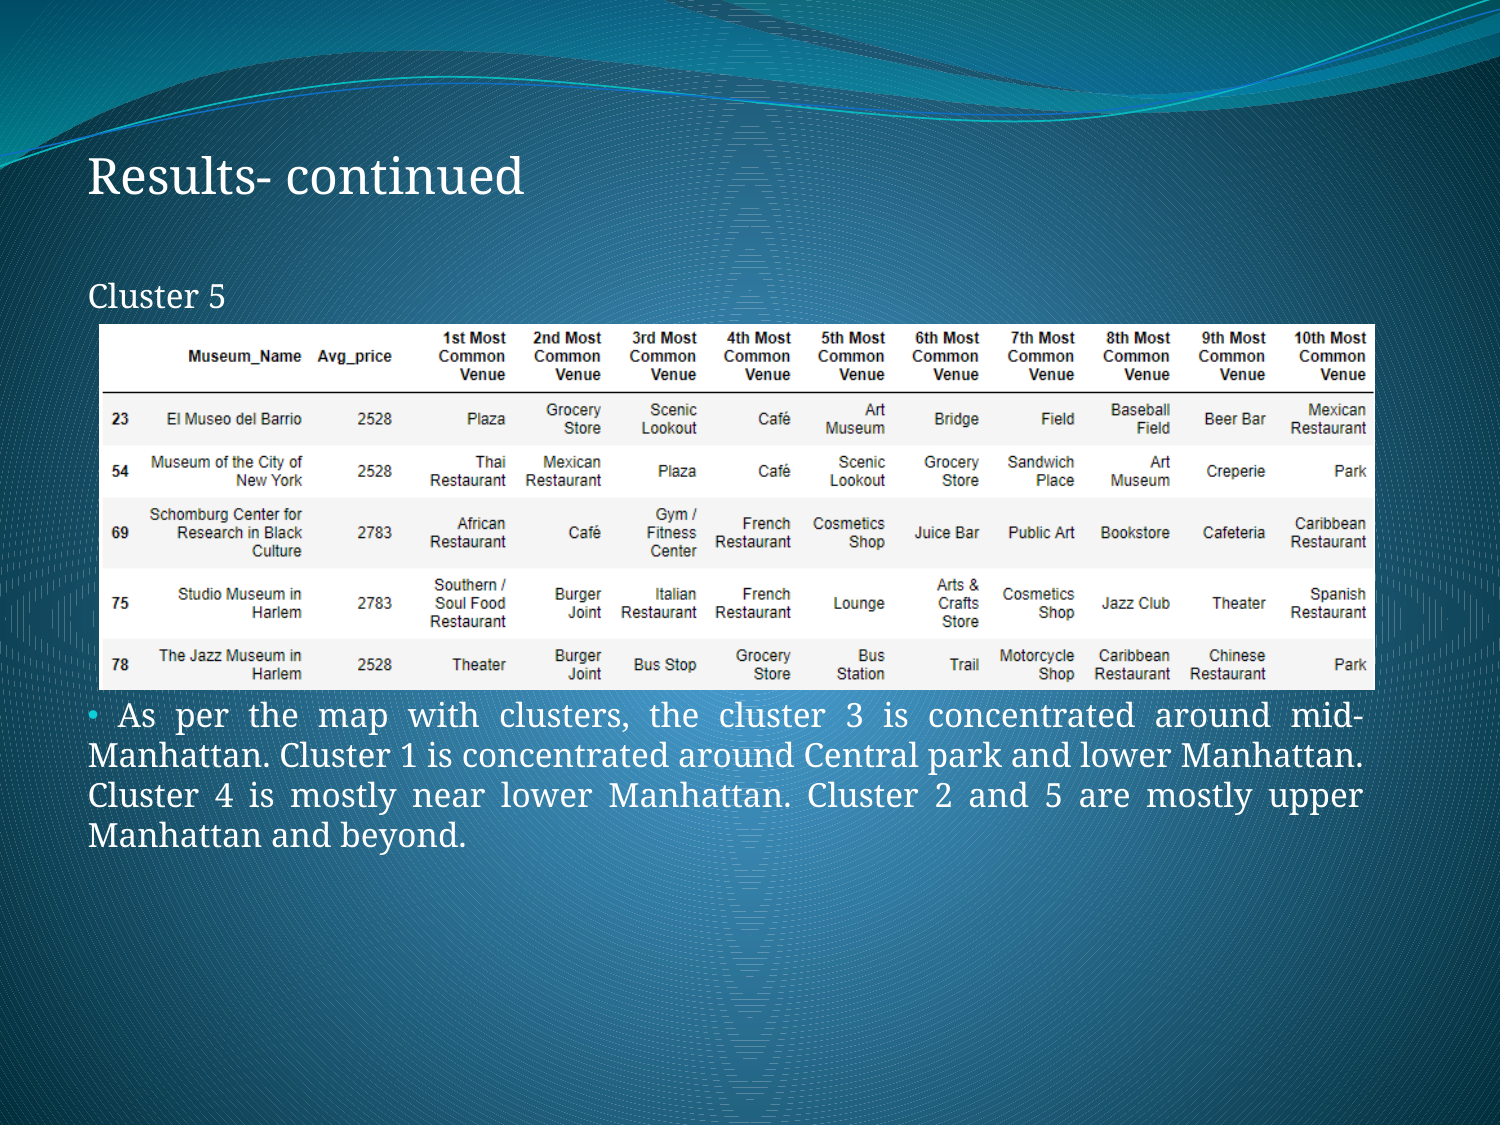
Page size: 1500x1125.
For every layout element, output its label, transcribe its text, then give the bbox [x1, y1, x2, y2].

picture [99, 324, 1376, 690]
subtitle Results- continued Cluster 5 As per the map with clusters, the cluster 3 is concentrated around mid-Manhattan. Cluster 1 is concentrated around Central park and lower Manhattan. Cluster 4 is mostly near lower Manhattan. Cluster 2 and 5 are mostly upper Manhattan and beyond. [87, 137, 1376, 1125]
